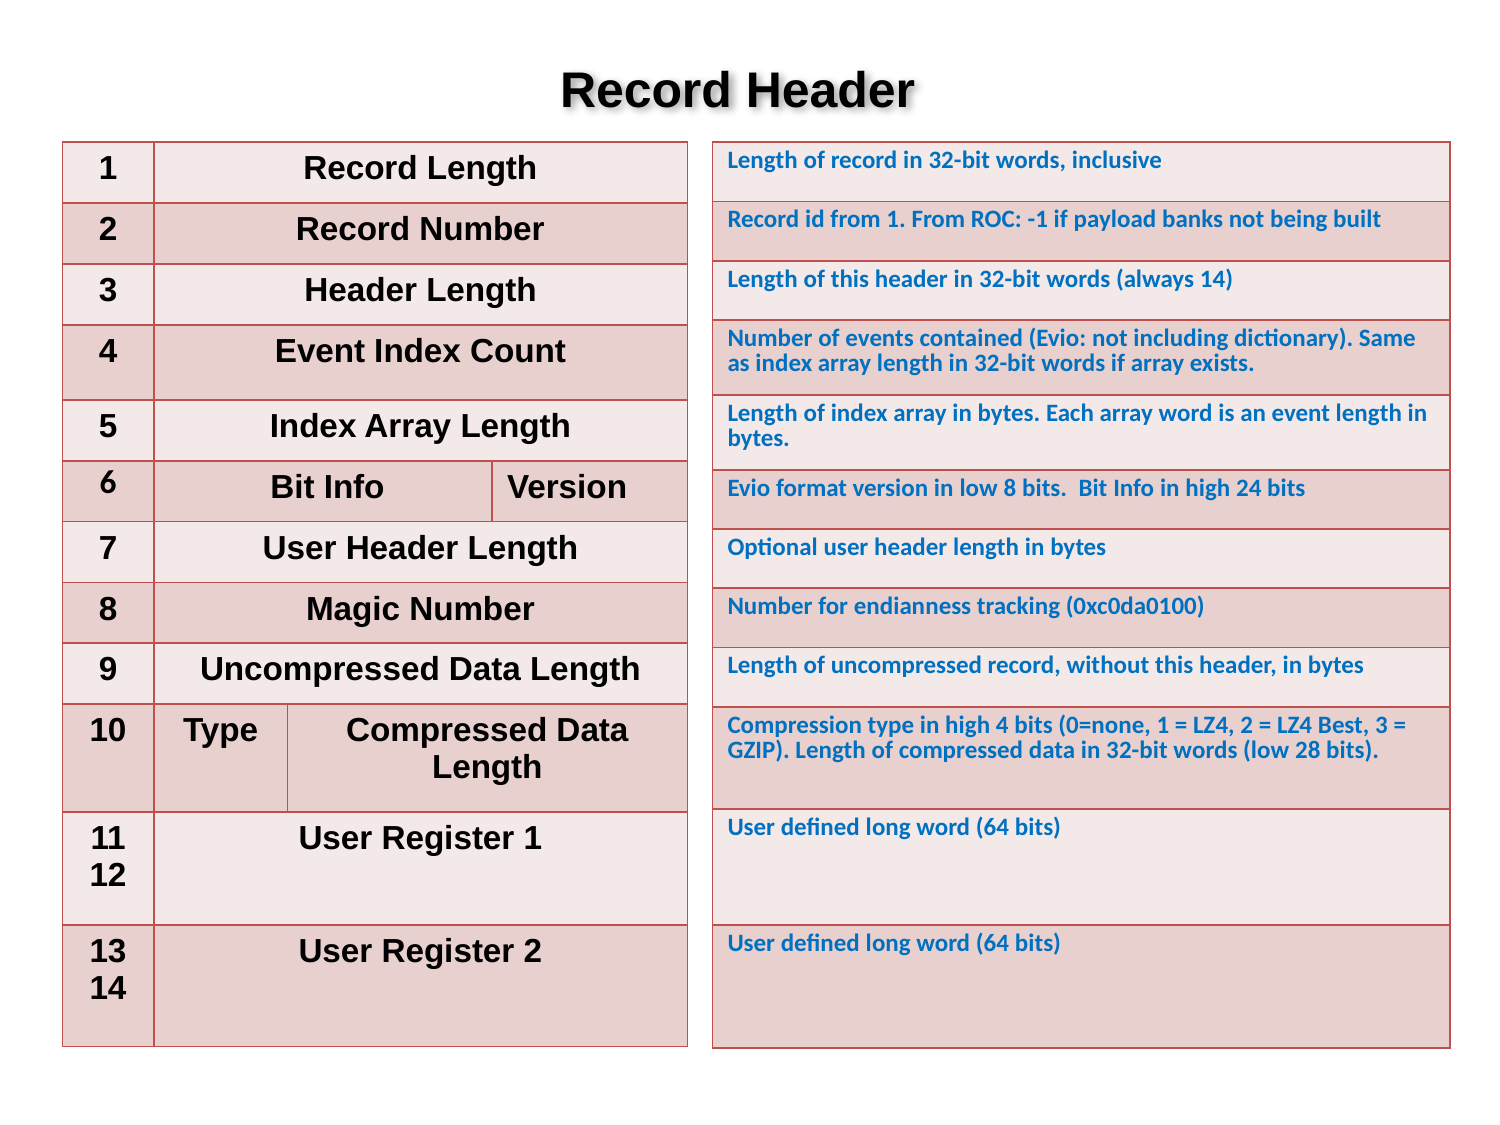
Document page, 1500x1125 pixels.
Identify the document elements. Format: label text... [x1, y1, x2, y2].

table_cell Evio format version in low 8 bits. Bit Info in high 24 bits [713, 471, 1449, 528]
table_cell Index Array Length [155, 401, 687, 460]
table_cell Uncompressed Data Length [155, 644, 687, 703]
table_cell 11 12 [63, 813, 153, 924]
table_header Length of record in 32-bit words, inclusive [713, 143, 1449, 201]
table_cell Compressed Data Length [288, 705, 687, 811]
table_cell 10 [63, 705, 153, 811]
text_box Record Header [312, 49, 1163, 125]
table_cell Length of this header in 32-bit words (always 14) [713, 262, 1449, 319]
table_header Record Length [155, 143, 687, 202]
table_cell User Header Length [155, 522, 687, 582]
table_cell Optional user header length in bytes [713, 530, 1449, 587]
table_cell User defined long word (64 bits) [713, 926, 1449, 1047]
table_cell 8 [63, 583, 153, 642]
table_cell Number of events contained (Evio: not including dictionary). Same as index array length in 32-bit words if array exists. [713, 321, 1449, 394]
table_header 1 [63, 143, 153, 202]
table_cell Header Length [155, 265, 687, 324]
table_cell Length of index array in bytes. Each array word is an event length in bytes. [713, 396, 1449, 469]
table_cell 5 [63, 401, 153, 460]
table_cell Length of uncompressed record, without this header, in bytes [713, 648, 1449, 706]
table_cell User Register 2 [155, 926, 687, 1046]
table_cell Number for endianness tracking (0xc0da0100) [713, 589, 1449, 647]
table_cell User defined long word (64 bits) [713, 810, 1449, 924]
table_cell 4 [63, 326, 153, 399]
table_cell Record id from 1. From ROC: -1 if payload banks not being built [713, 202, 1449, 260]
table_cell Event Index Count [155, 326, 687, 399]
table_cell Bit Info [155, 462, 491, 521]
table_cell User Register 1 [155, 813, 687, 924]
table_cell Compression type in high 4 bits (0=none, 1 = LZ4, 2 = LZ4 Best, 3 = GZIP). Length of compressed data in 32-bit words (low 28 bits). [713, 708, 1449, 808]
table_cell 6 [63, 462, 153, 521]
table_cell Record Number [155, 204, 687, 263]
table_cell 13 14 [63, 926, 153, 1046]
table_cell Version [493, 462, 687, 521]
table_cell 2 [63, 204, 153, 263]
table_cell Magic Number [155, 583, 687, 642]
table_cell 3 [63, 265, 153, 324]
table_cell 9 [63, 644, 153, 703]
table_cell 7 [63, 522, 153, 582]
table_cell Type [155, 705, 287, 811]
